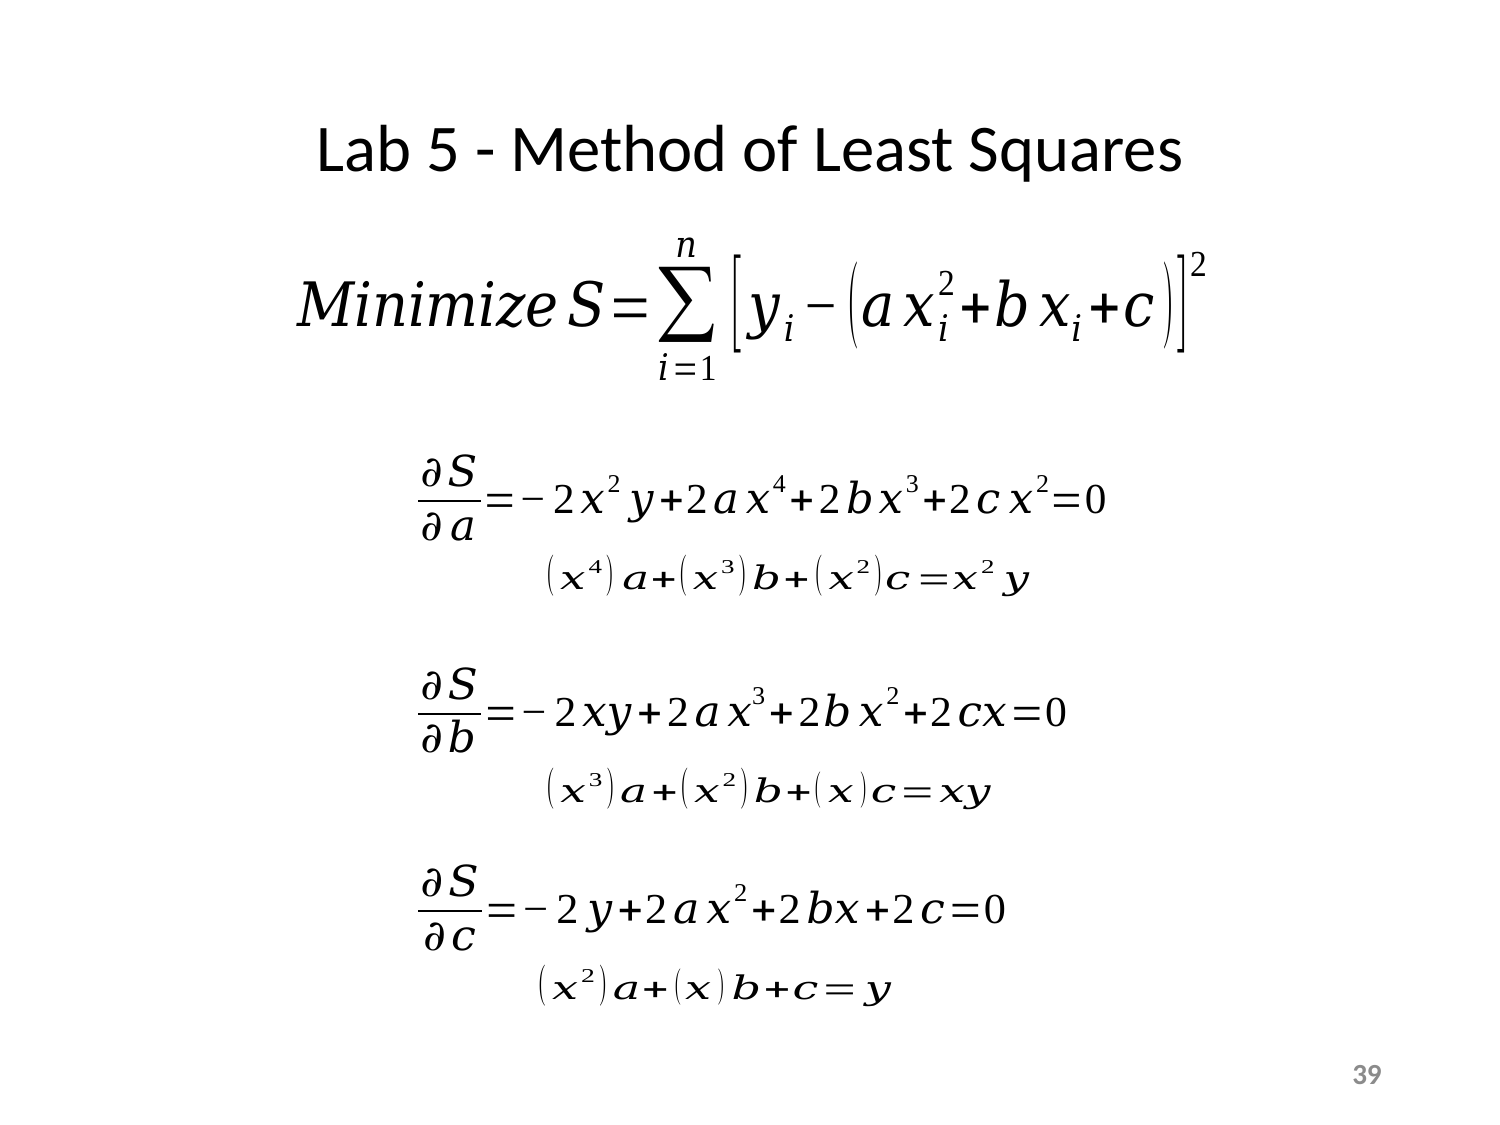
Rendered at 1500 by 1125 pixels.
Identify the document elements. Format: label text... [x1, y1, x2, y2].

title Lab 5 - Method of Least Squares [103, 59, 1397, 241]
slide_number 39 [1059, 1042, 1397, 1103]
